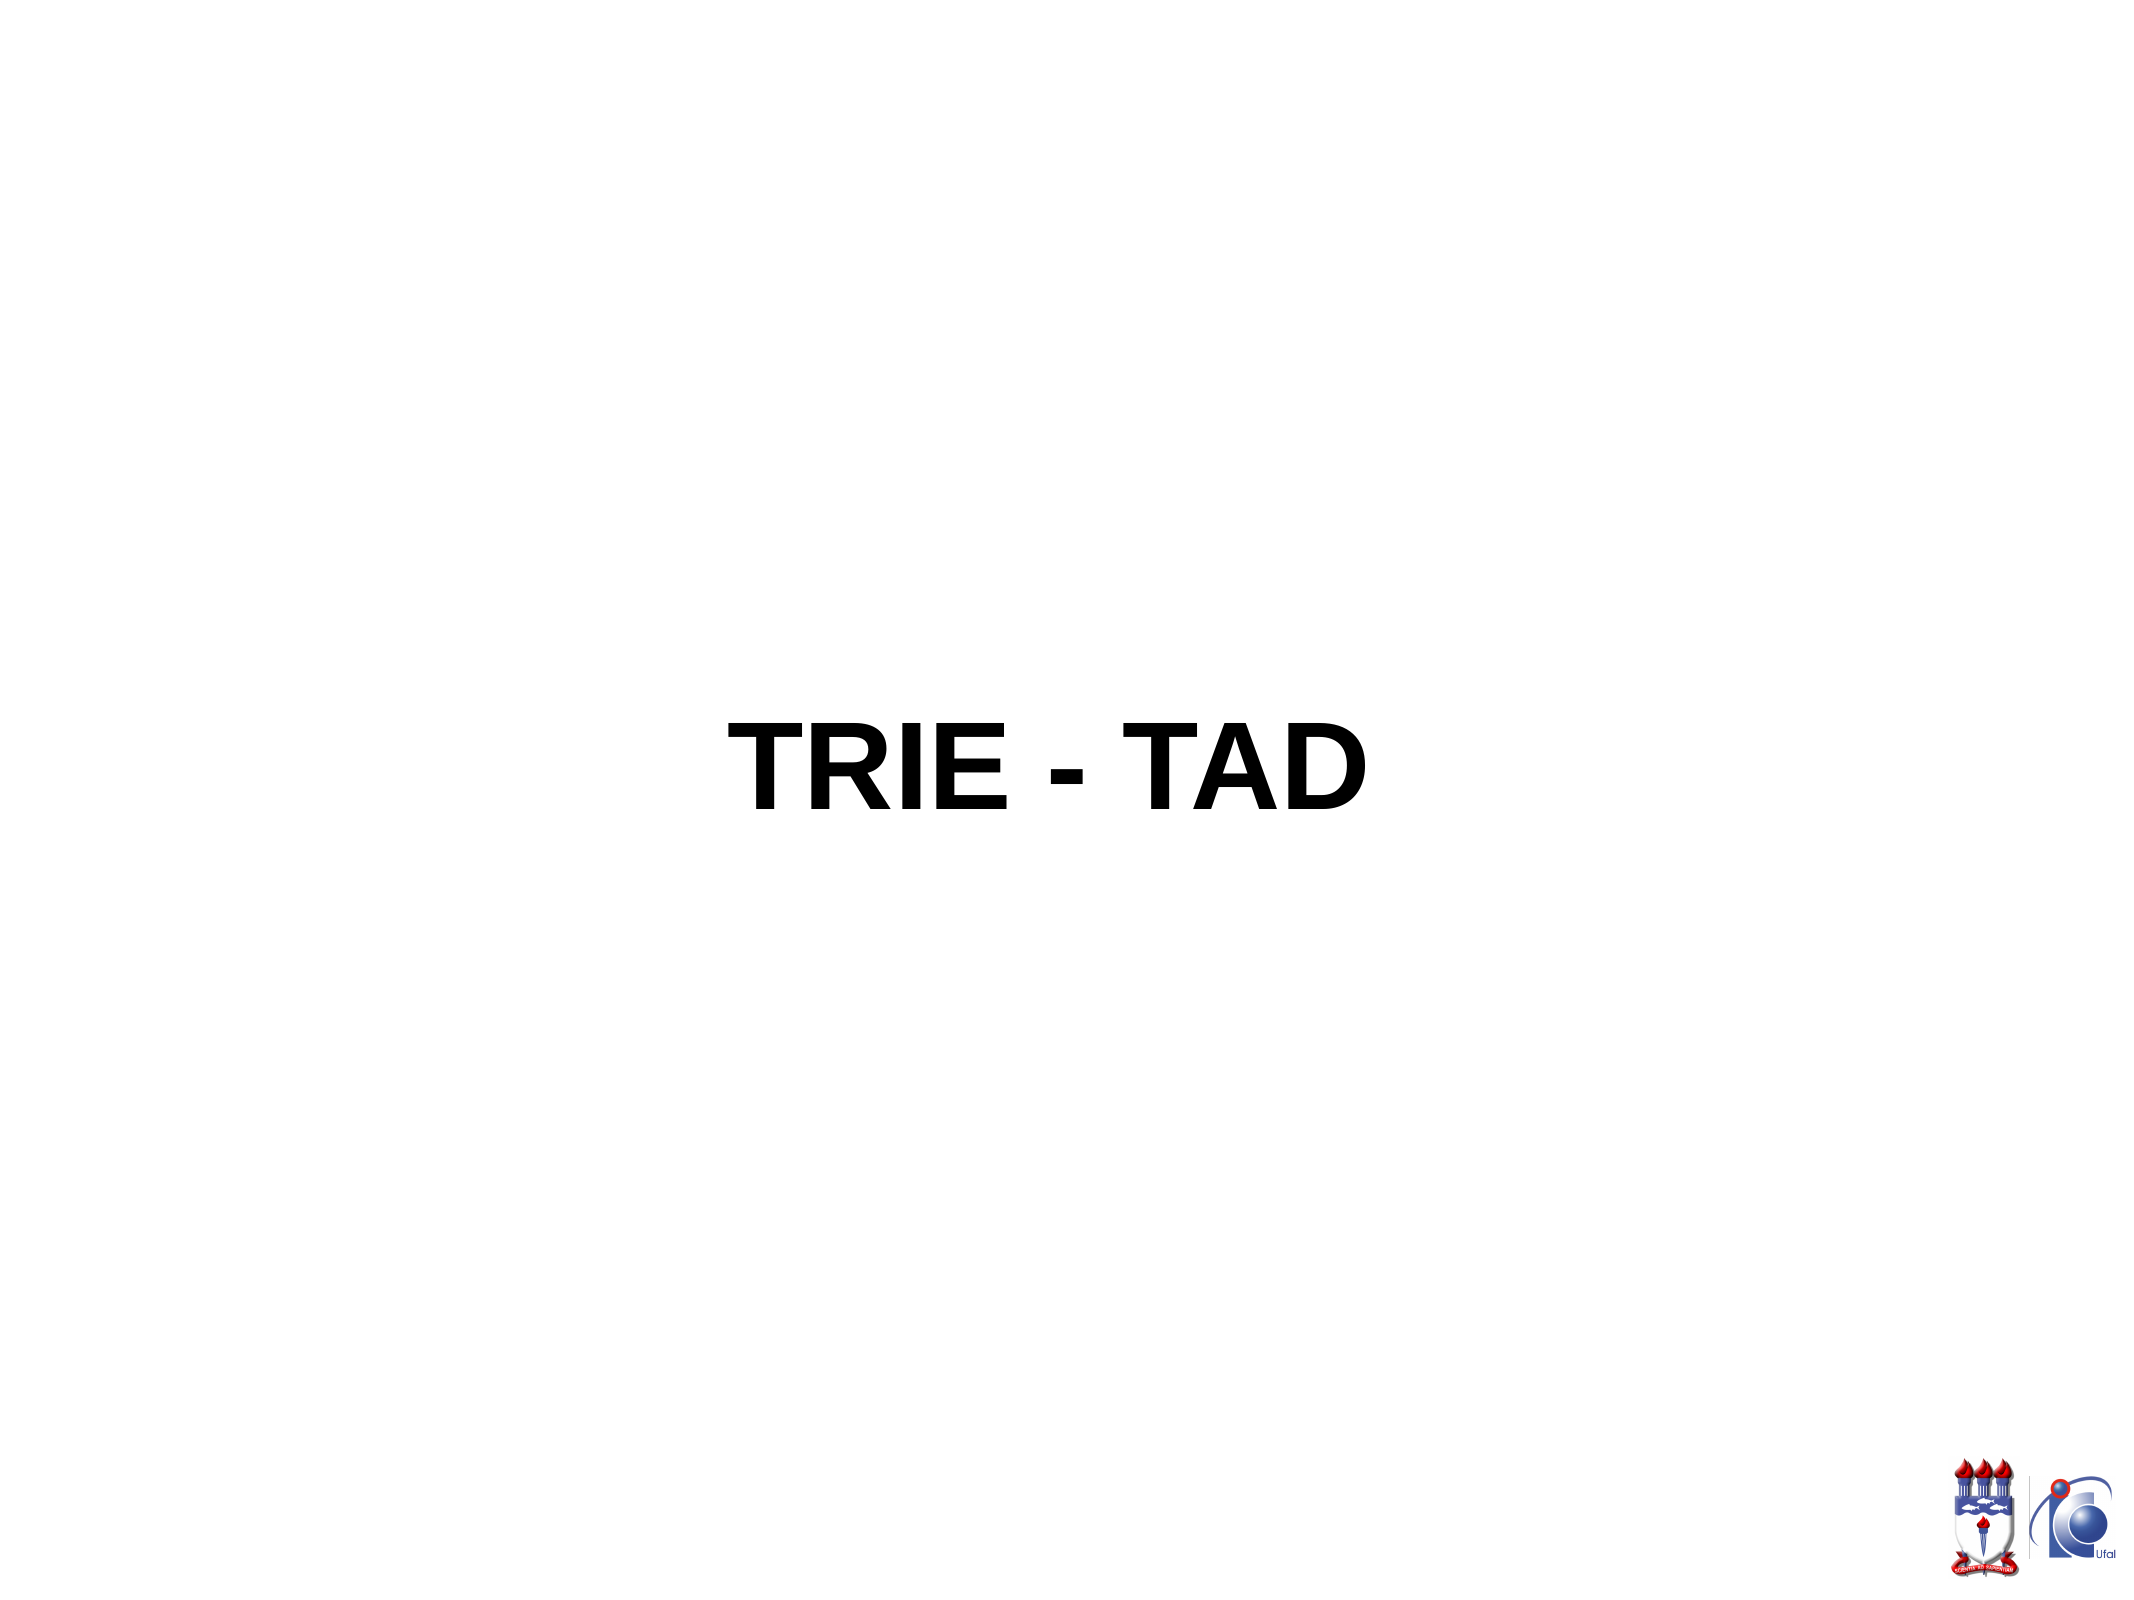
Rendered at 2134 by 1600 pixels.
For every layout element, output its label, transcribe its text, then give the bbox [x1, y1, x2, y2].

picture [2028, 1476, 2116, 1559]
picture [1948, 1456, 2020, 1579]
title TRIE - TAD [8, 581, 2125, 938]
